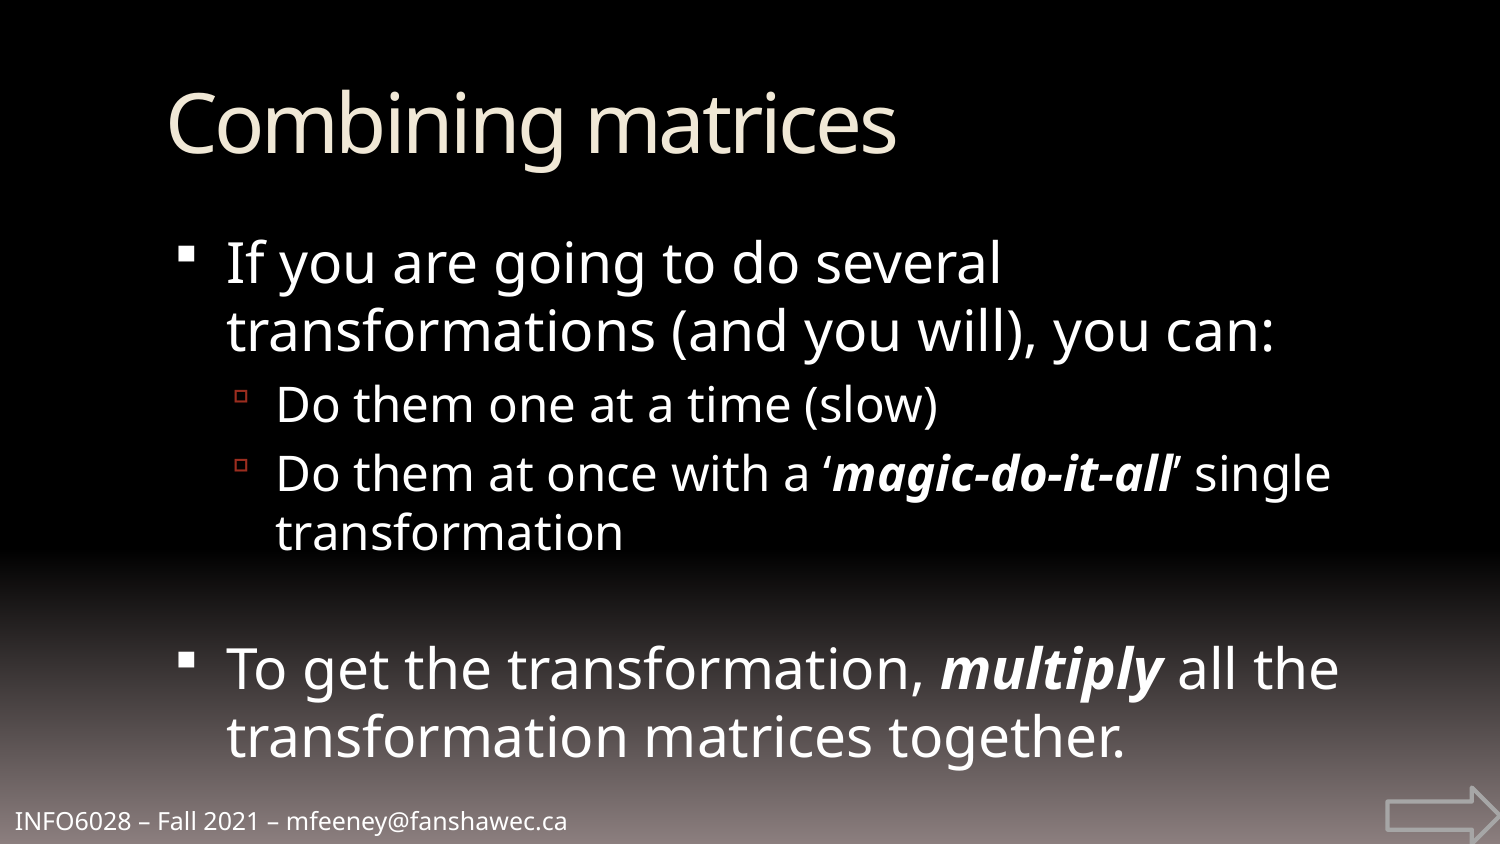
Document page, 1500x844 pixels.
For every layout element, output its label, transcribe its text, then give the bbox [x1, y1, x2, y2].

title Combining matrices [150, 63, 1425, 176]
list If you are going to do several transformations (and you will), you can: Do them one at a time (slow) Do them at once with a ‘magic-do-it-all’ single transformation To get the transformation, multiply all the transformation matrices together. [150, 219, 1425, 782]
text_box [1385, 785, 1500, 844]
